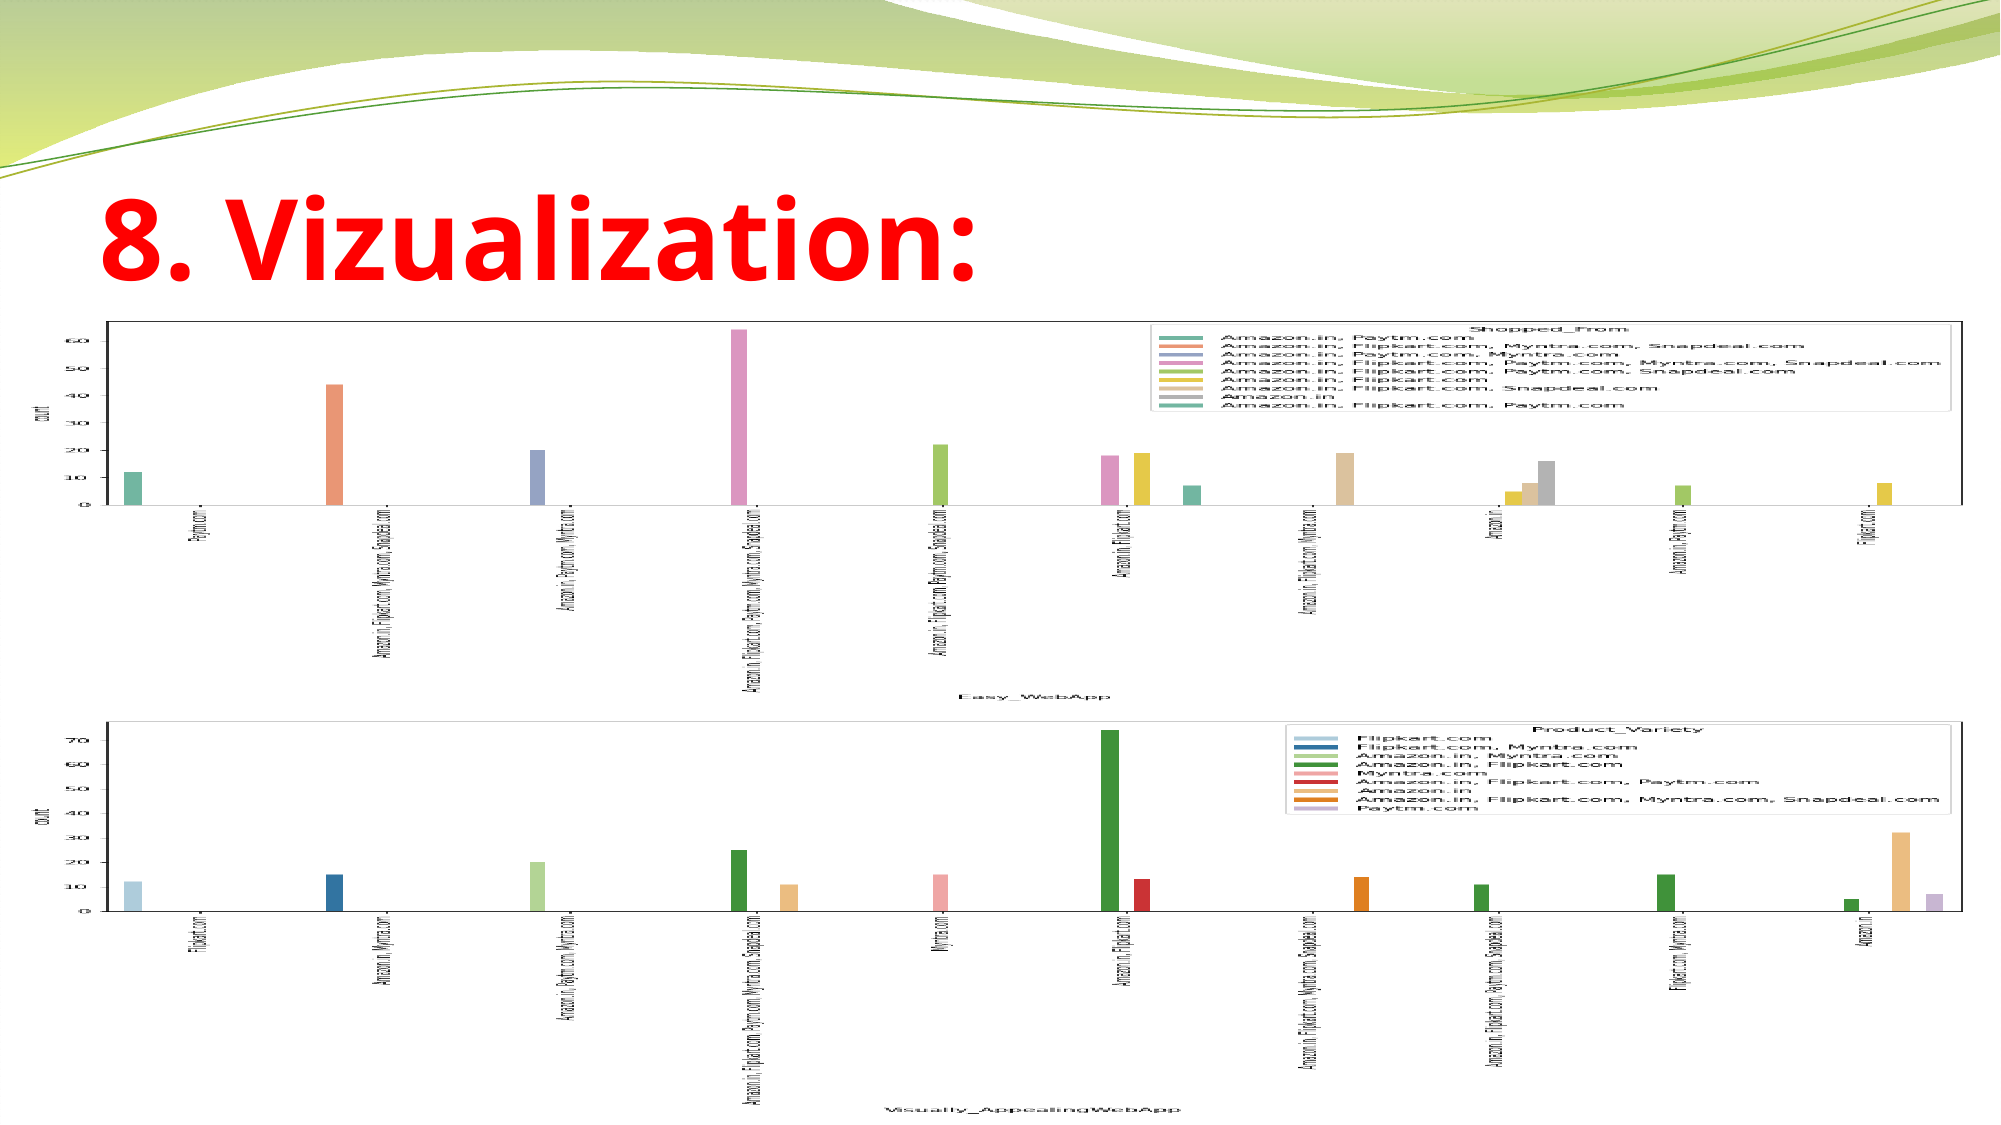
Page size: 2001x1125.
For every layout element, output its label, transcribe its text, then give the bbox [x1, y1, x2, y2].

picture [16, 717, 1977, 1117]
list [16, 317, 1977, 704]
title 8. Vizualization: [99, 115, 1900, 303]
